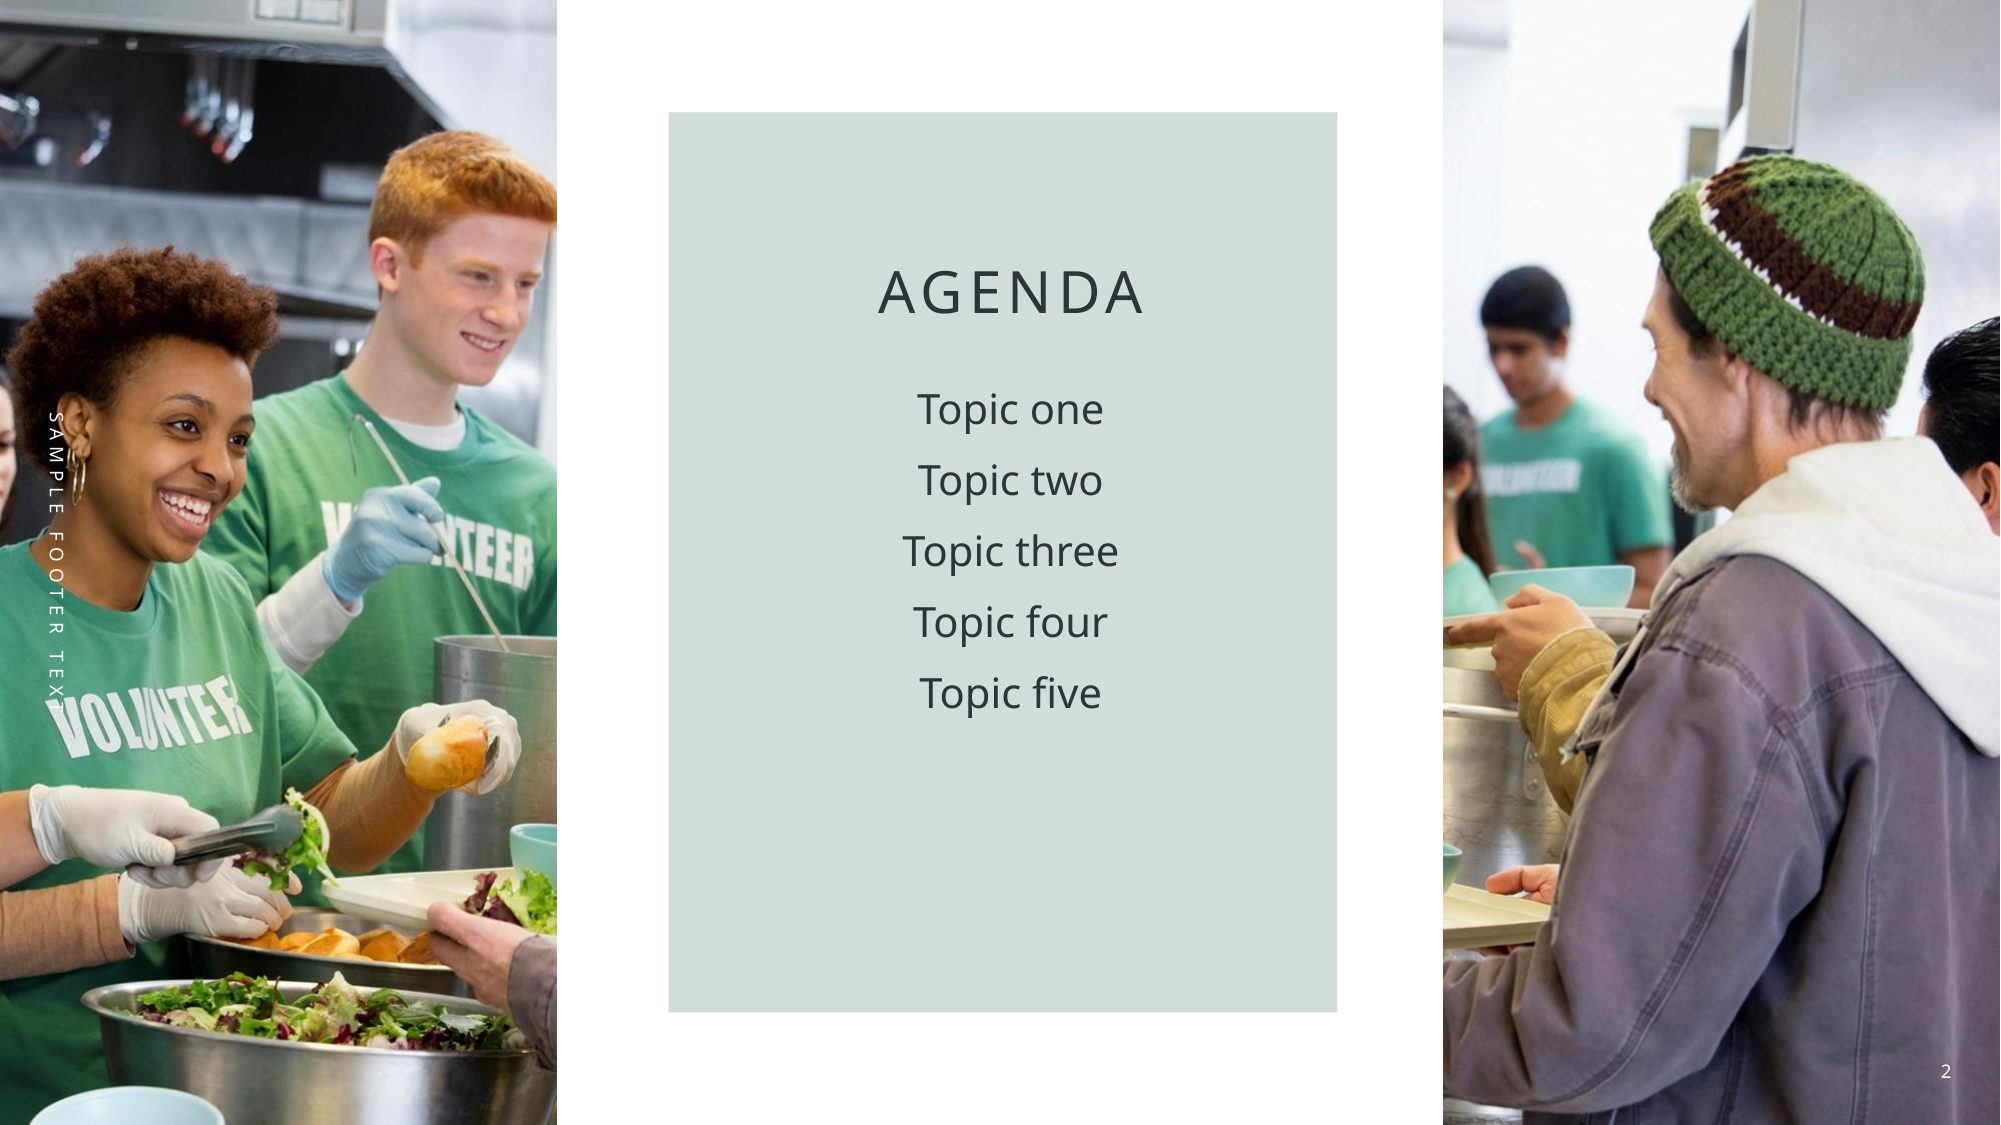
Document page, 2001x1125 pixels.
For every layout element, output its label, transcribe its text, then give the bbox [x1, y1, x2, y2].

title AGENDA [761, 148, 1261, 334]
picture [1443, 0, 2000, 1125]
picture [0, 0, 557, 1125]
list Topic one Topic two Topic three Topic four Topic five [761, 375, 1261, 941]
